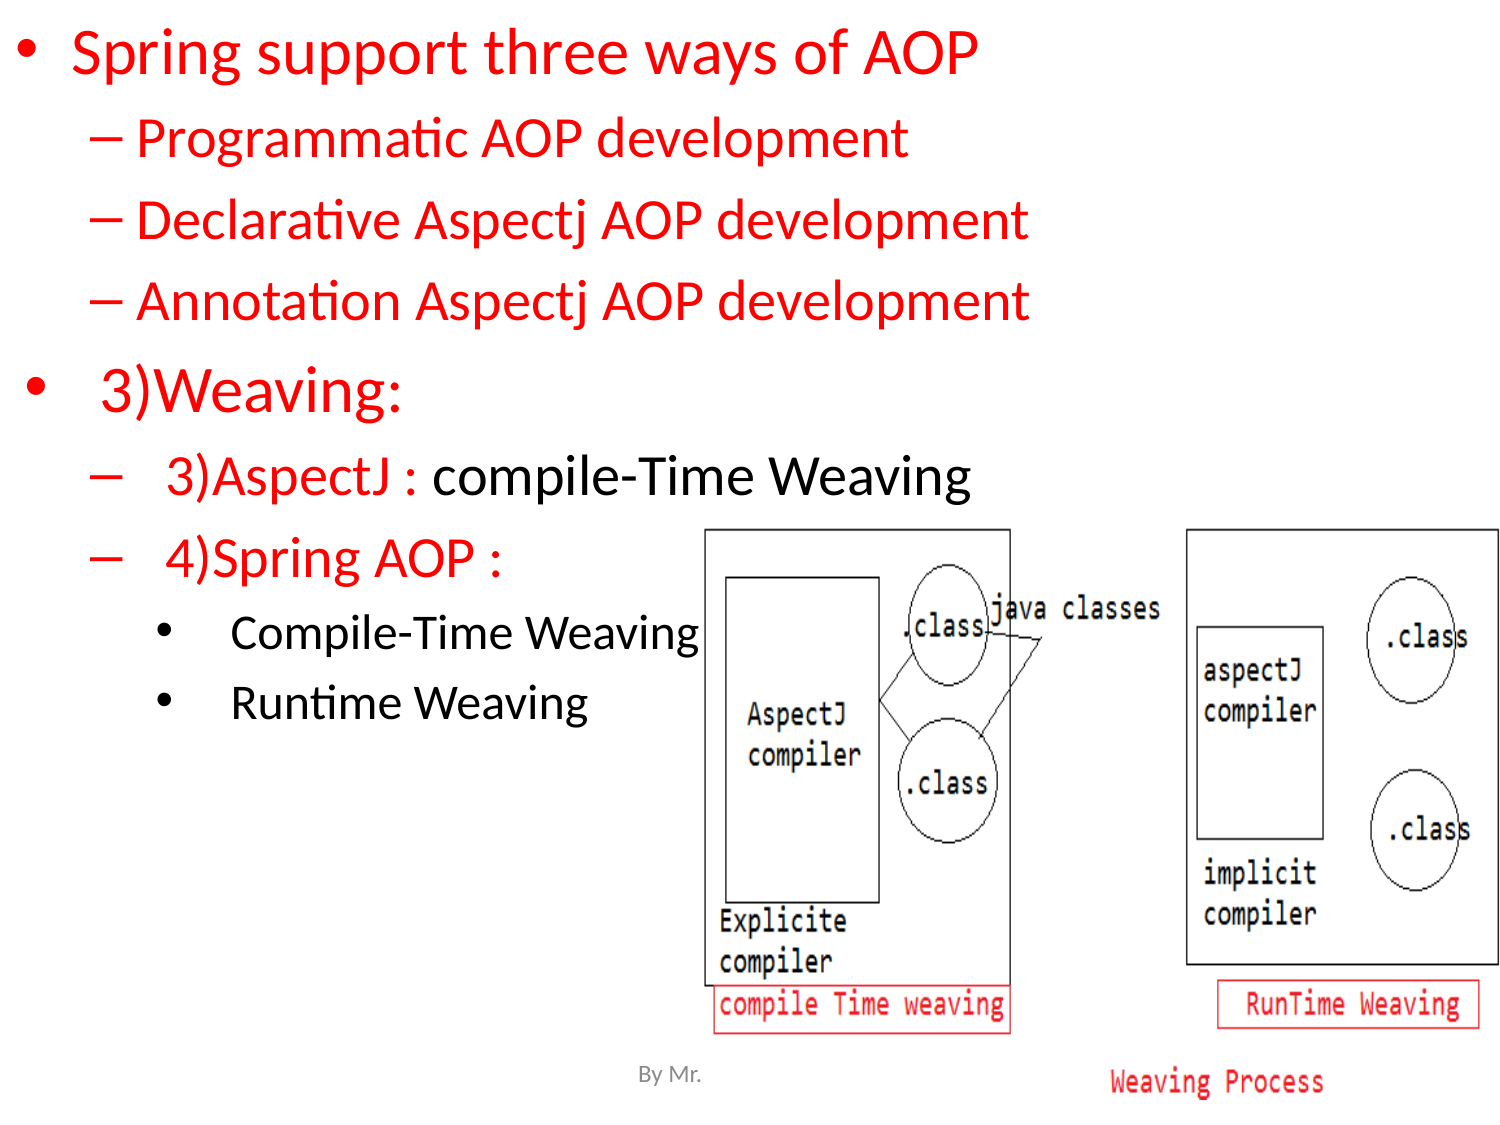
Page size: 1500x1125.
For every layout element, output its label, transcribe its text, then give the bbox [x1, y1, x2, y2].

picture [702, 524, 1500, 1101]
list Spring support three ways of AOP Programmatic AOP development Declarative Aspectj AOP development Annotation Aspectj AOP development 3)Weaving: 3)AspectJ : compile-Time Weaving 4)Spring AOP : Compile-Time Weaving Runtime Weaving [0, 0, 1500, 1125]
footer By Mr.Sachin Gaikwad [512, 1042, 697, 1103]
